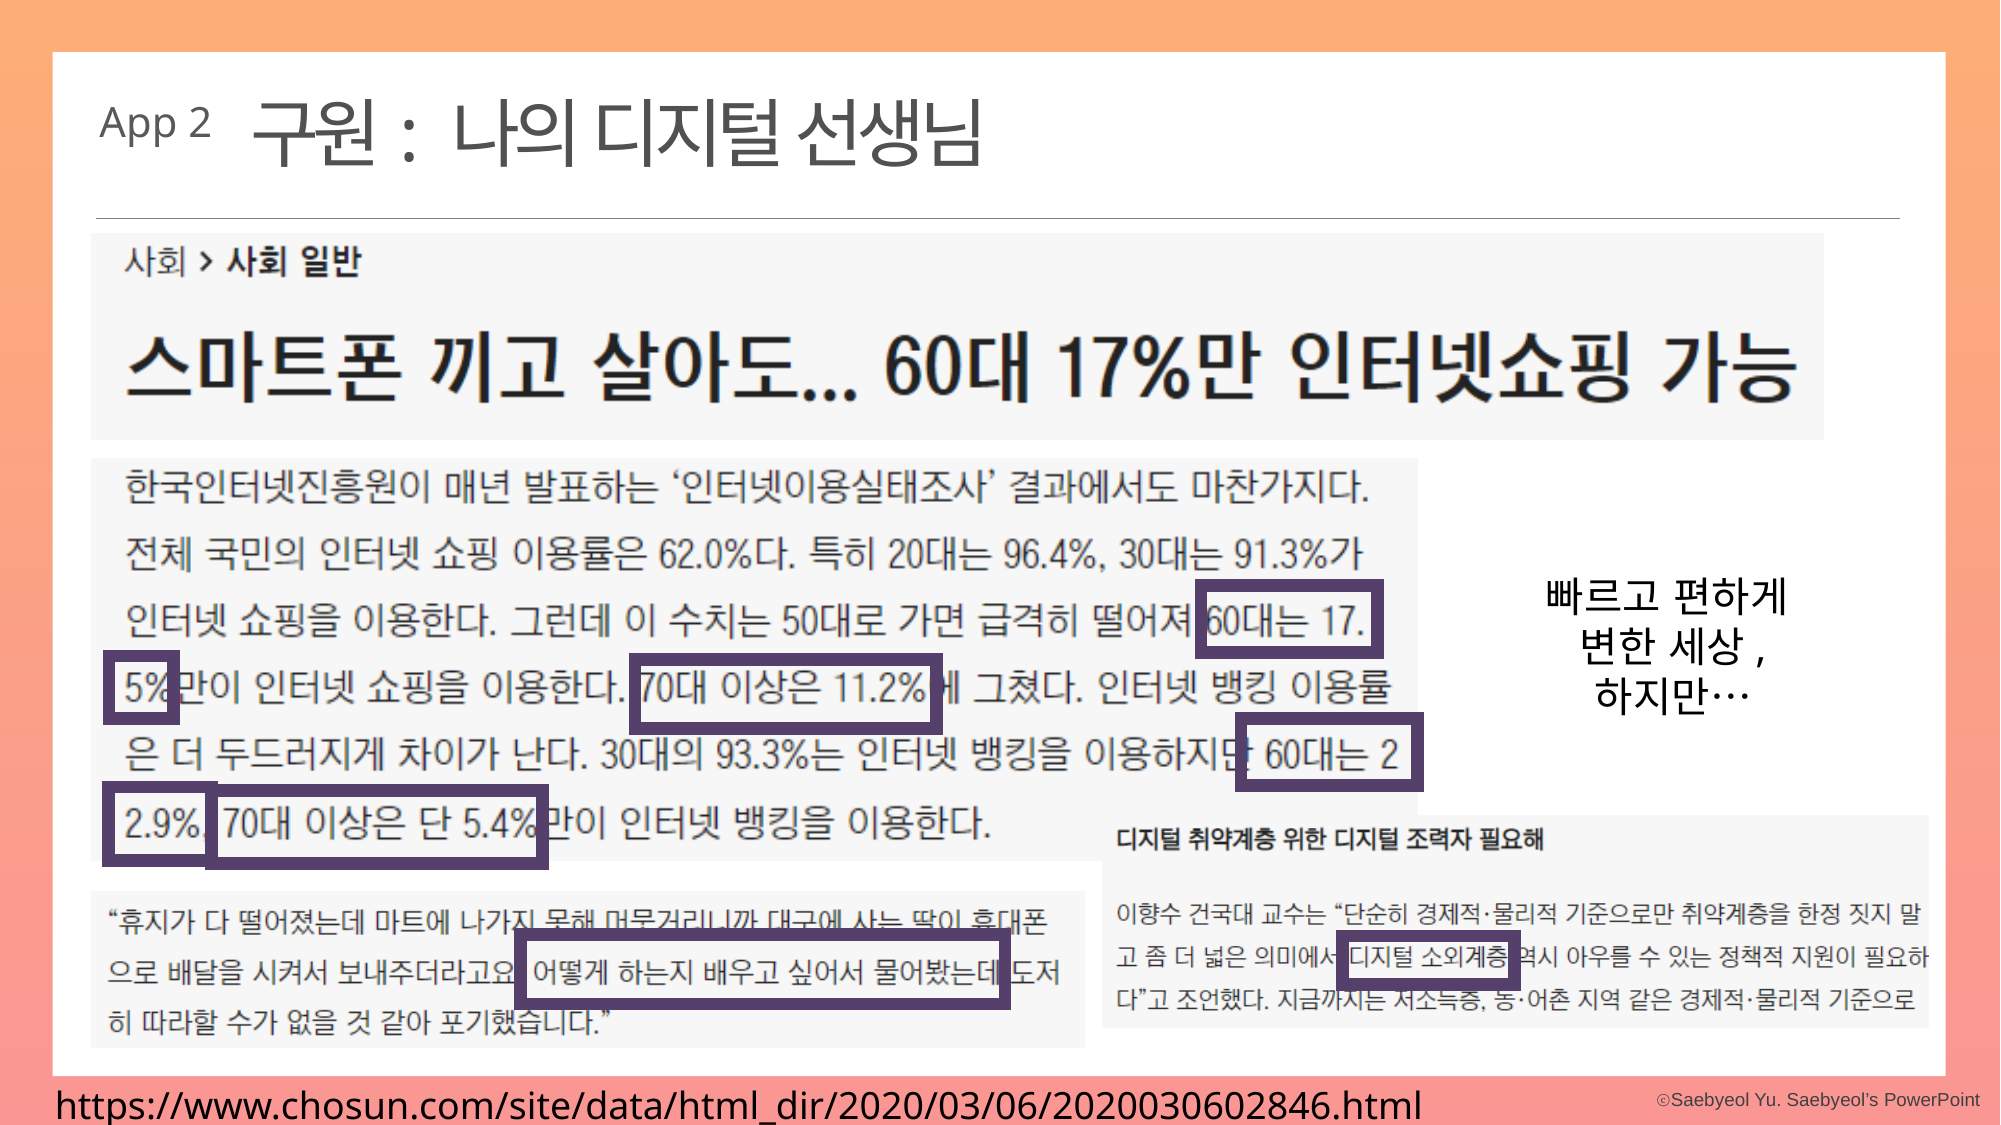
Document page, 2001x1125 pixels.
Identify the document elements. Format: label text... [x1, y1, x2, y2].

text_box https://www.chosun.com/site/data/html_dir/2020/03/06/2020030602846.html [40, 1074, 1909, 1125]
picture [91, 233, 1824, 440]
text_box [90, 458, 1418, 864]
text_box App 2 [84, 88, 228, 154]
text_box 구원: 나의 디지털 선생님 [235, 79, 1004, 184]
text_box 빠르고 편하게 변한 세상, 하지만… [1487, 563, 1859, 728]
picture [1102, 815, 1929, 1028]
picture [90, 890, 1085, 1048]
